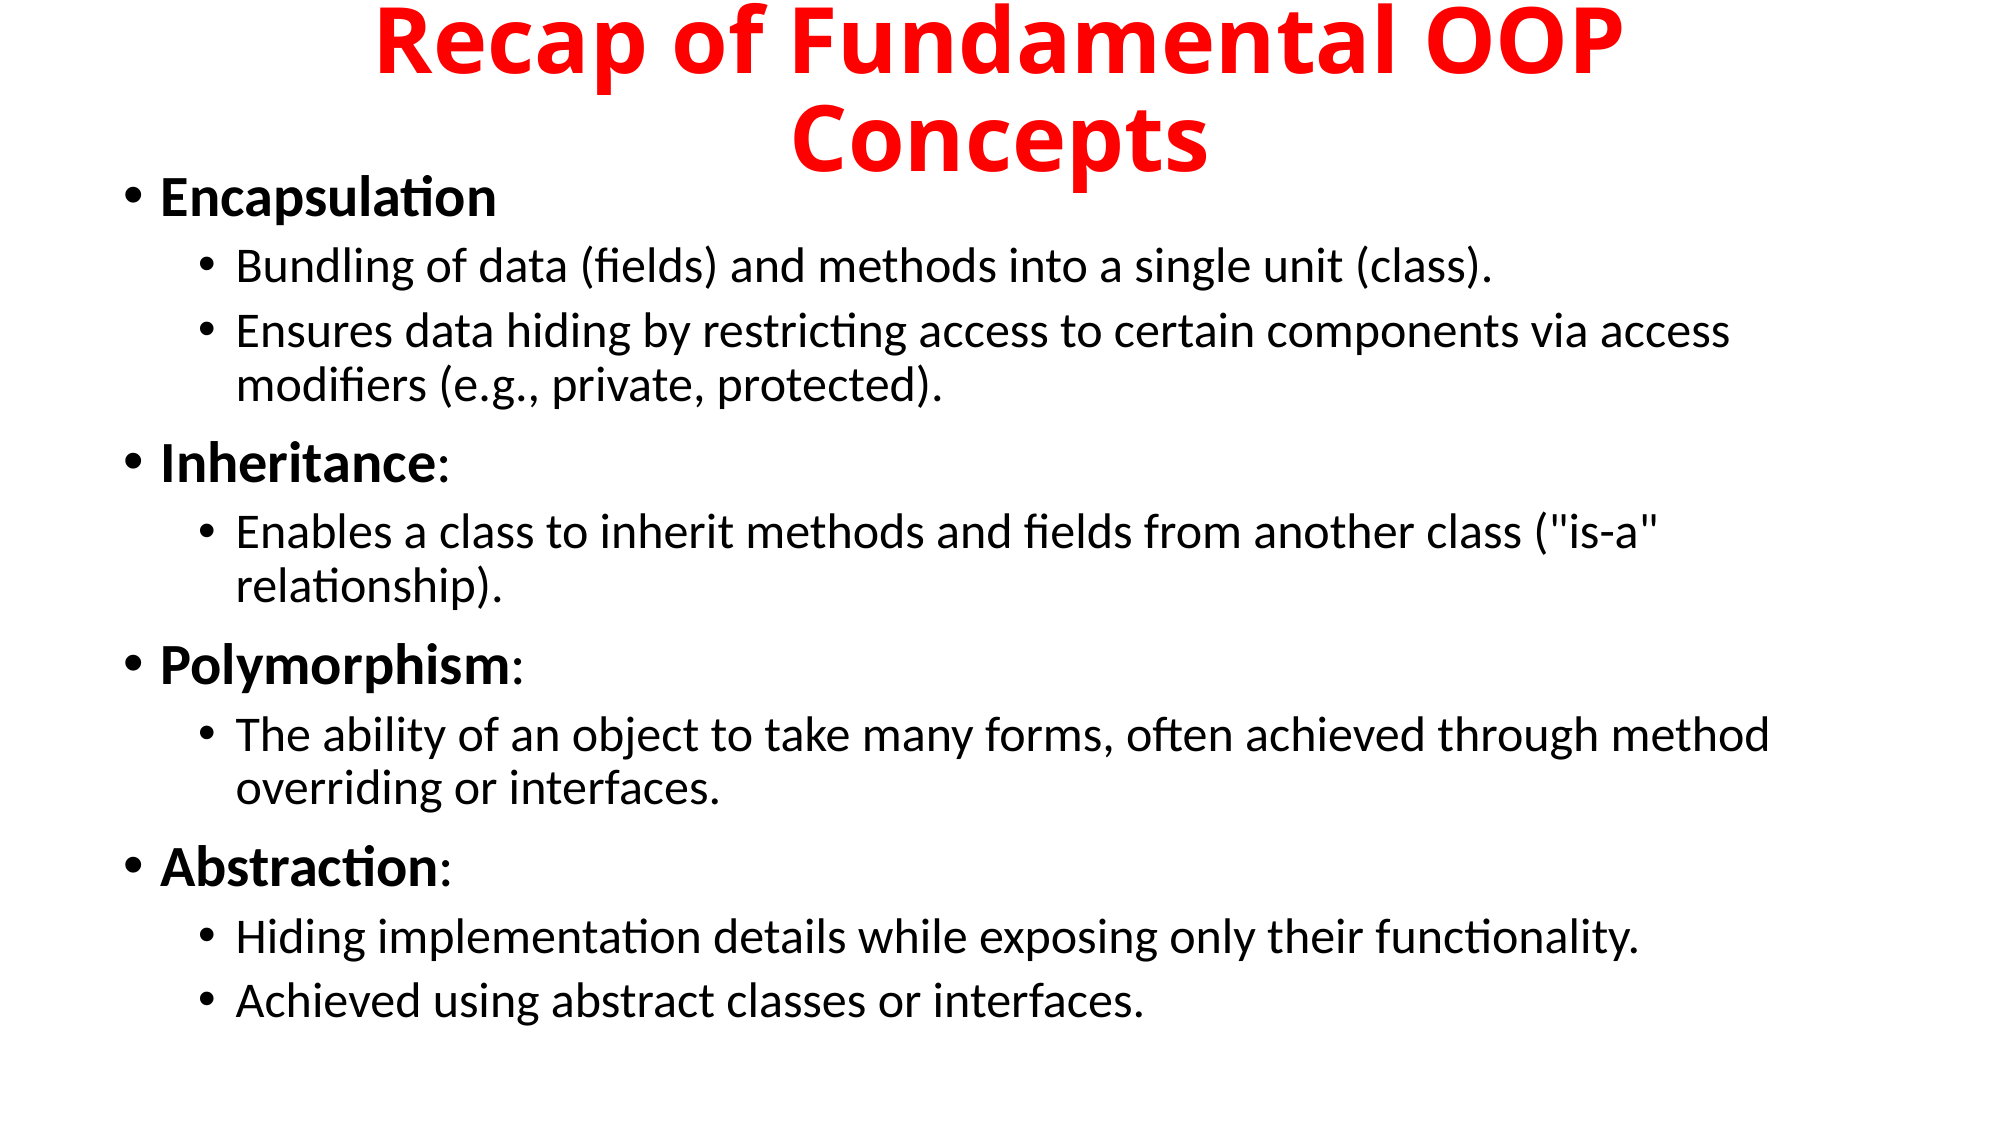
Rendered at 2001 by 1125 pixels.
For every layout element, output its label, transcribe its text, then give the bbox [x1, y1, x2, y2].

list Encapsulation Bundling of data (fields) and methods into a single unit (class). Ensures data hiding by restricting access to certain components via access modifiers (e.g., private, protected). Inheritance: Enables a class to inherit methods and fields from another class ("is-a" relationship). Polymorphism: The ability of an object to take many forms, often achieved through method overriding or interfaces. Abstraction: Hiding implementation details while exposing only their functionality. Achieved using abstract classes or interfaces. [108, 158, 1834, 1106]
title Recap of Fundamental OOP Concepts [137, 0, 1863, 202]
